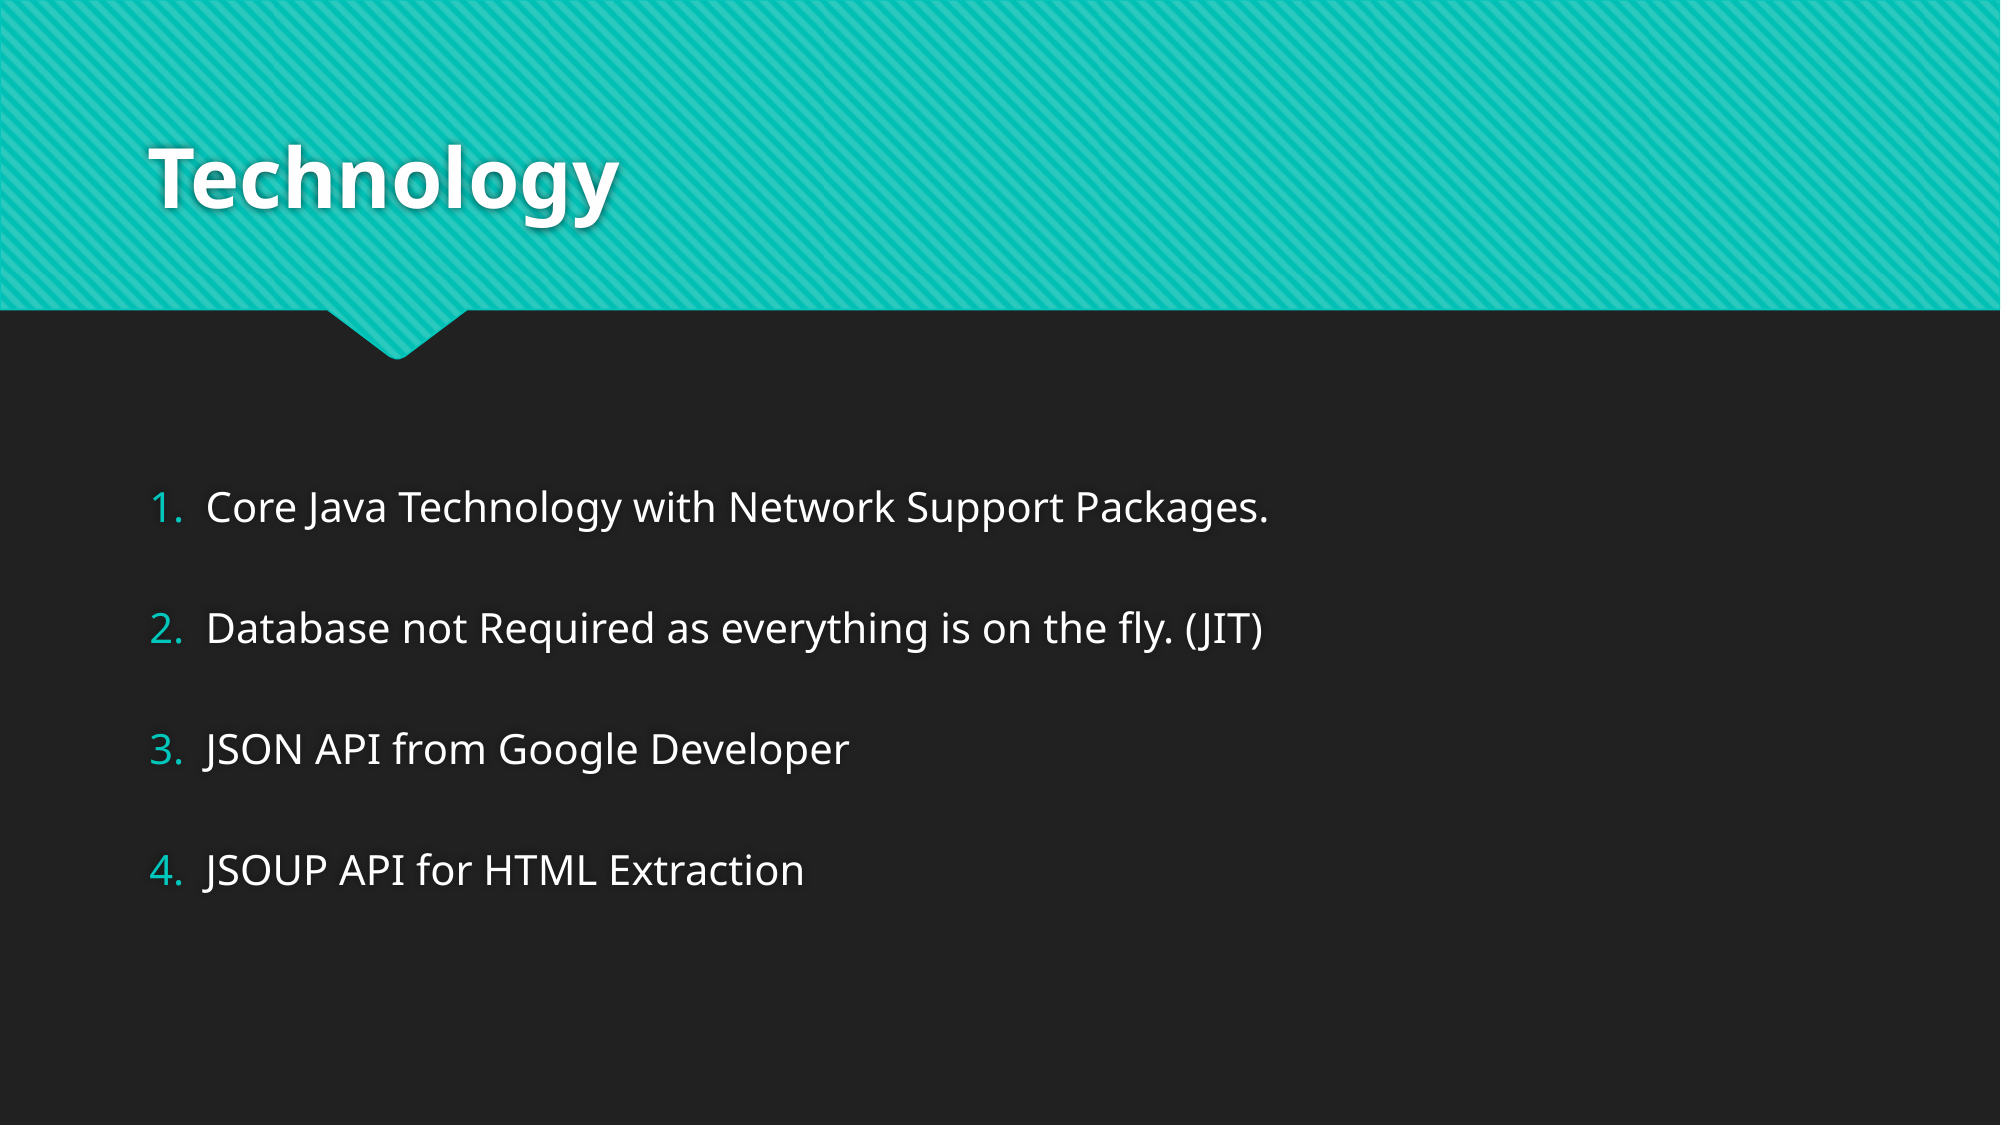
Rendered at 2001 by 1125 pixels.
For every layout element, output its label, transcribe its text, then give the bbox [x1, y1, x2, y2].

title Technology [132, 73, 1868, 233]
list Core Java Technology with Network Support Packages. Database not Required as everything is on the fly. (JIT) JSON API from Google Developer JSOUP API for HTML Extraction [134, 423, 1866, 1020]
